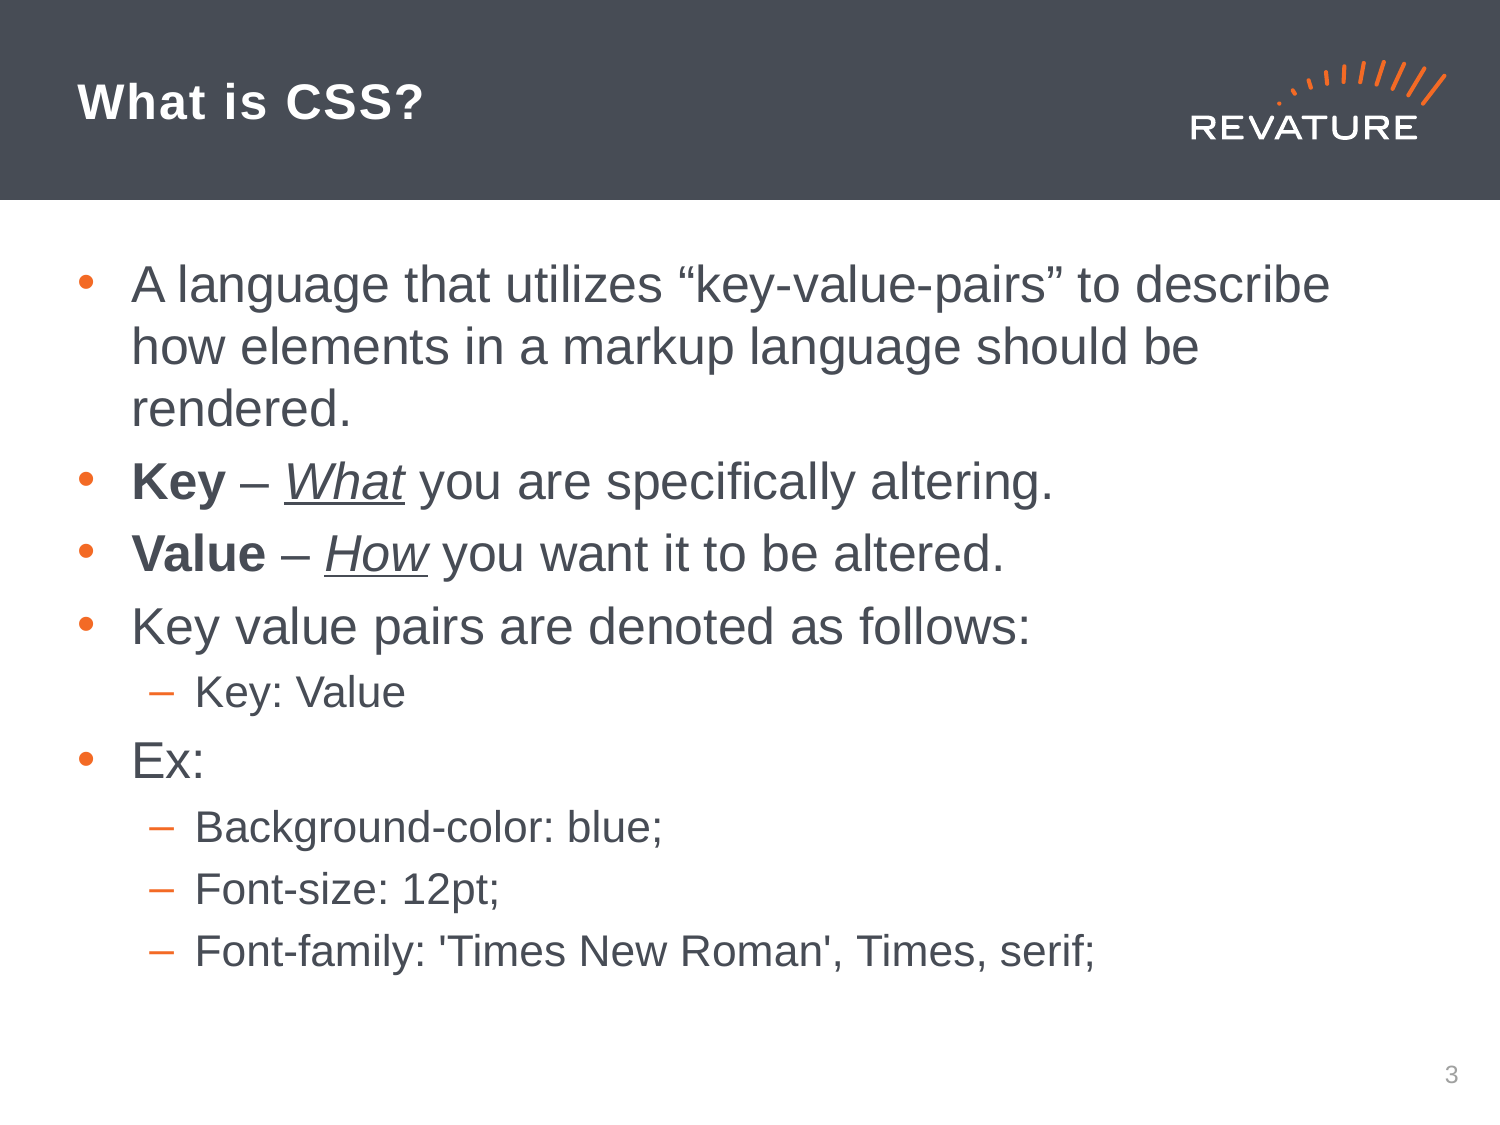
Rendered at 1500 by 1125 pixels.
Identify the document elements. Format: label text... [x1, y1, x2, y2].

slide_number 2 [1332, 1043, 1474, 1104]
list A language that utilizes “key-value-pairs” to describe how elements in a markup language should be rendered. Key – What you are specifically altering. Value – How you want it to be altered. Key value pairs are denoted as follows: Key: Value Ex: Background-color: blue; Font-size: 12pt; Font-family: 'Times New Roman', Times, serif; [62, 243, 1438, 986]
title What is CSS? [62, 0, 1084, 200]
